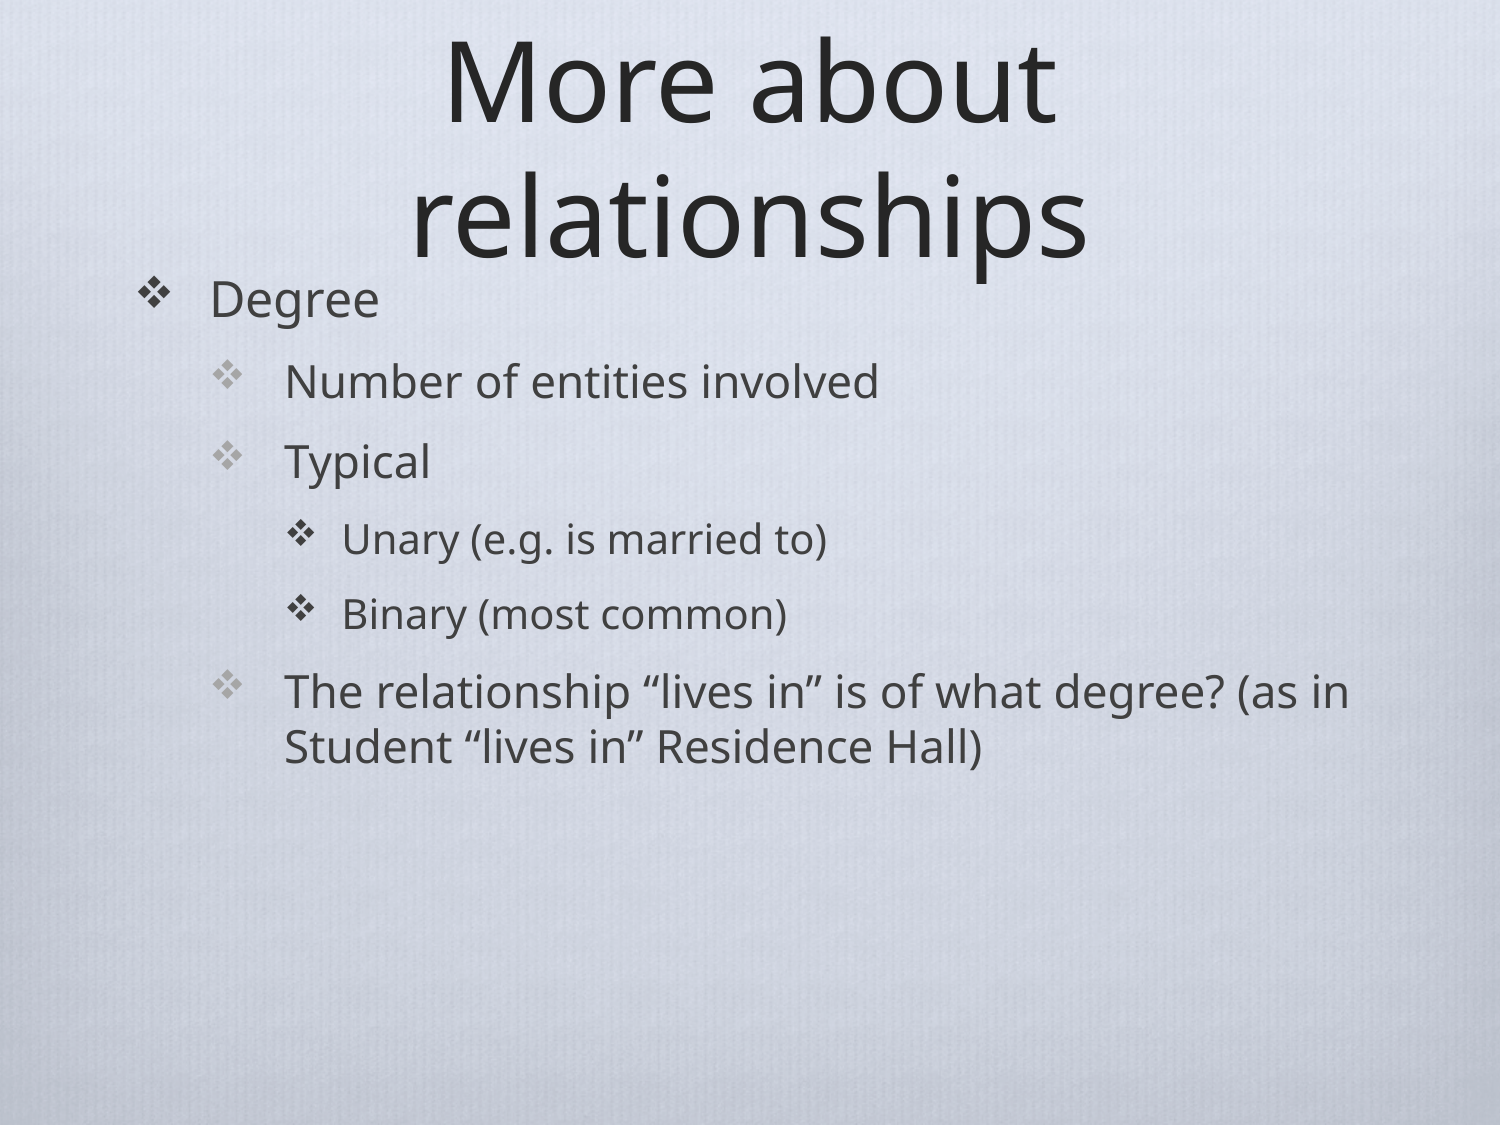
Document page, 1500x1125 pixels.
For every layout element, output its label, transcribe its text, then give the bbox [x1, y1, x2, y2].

list Degree Number of entities involved Typical Unary (e.g. is married to) Binary (most common) The relationship “lives in” is of what degree? (as in Student “lives in” Residence Hall) [119, 260, 1381, 1011]
title More about relationships [119, 51, 1381, 240]
